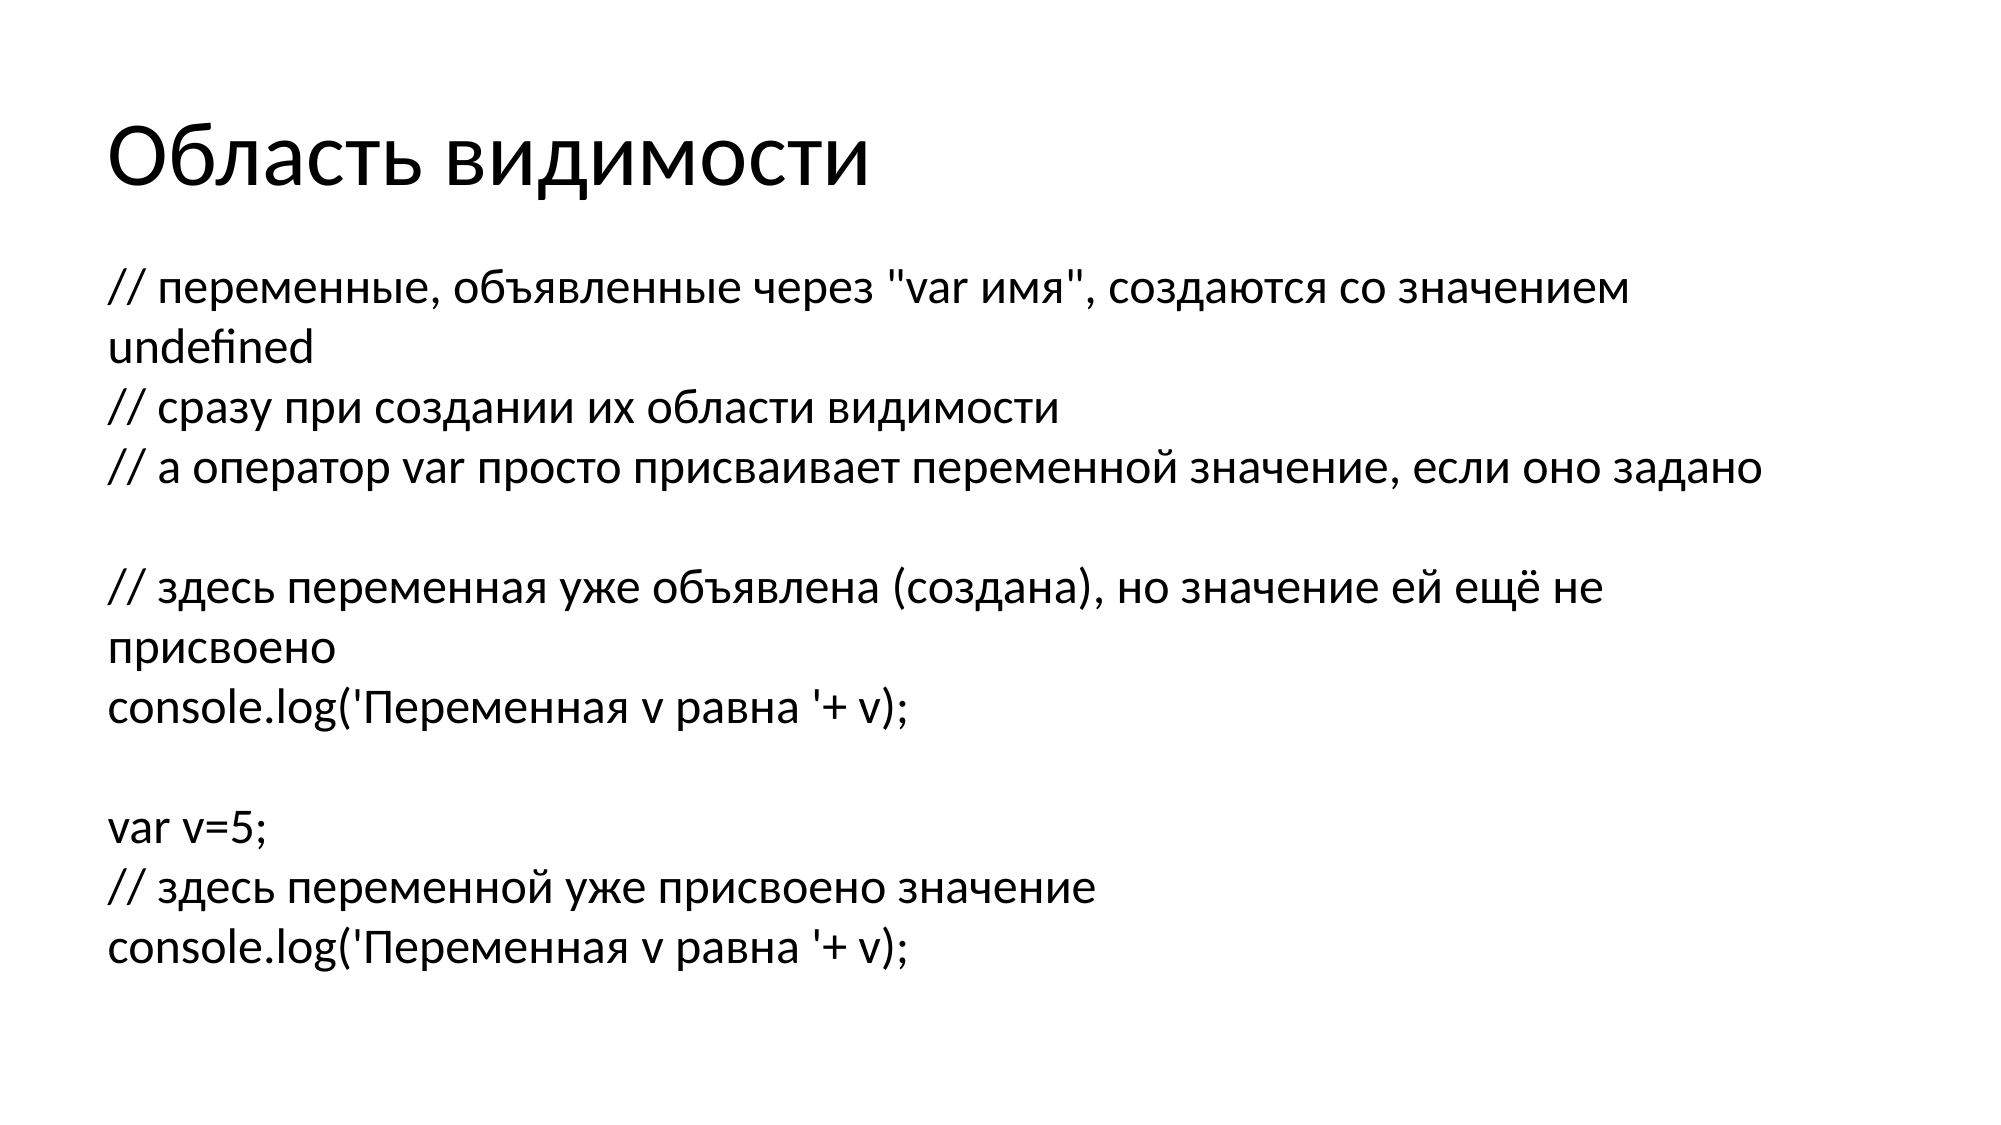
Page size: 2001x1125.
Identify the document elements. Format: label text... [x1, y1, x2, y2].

text_box Область видимости // переменные, объявленные через "var имя", создаются со значением undefined // сразу при создании их области видимости // а оператор var просто присваивает переменной значение, если оно задано // здесь переменная уже объявлена (создана), но значение ей ещё не присвоено console.log('Переменная v равна '+ v); var v=5; // здесь переменной уже присвоено значение console.log('Переменная v равна '+ v); [92, 86, 1836, 982]
